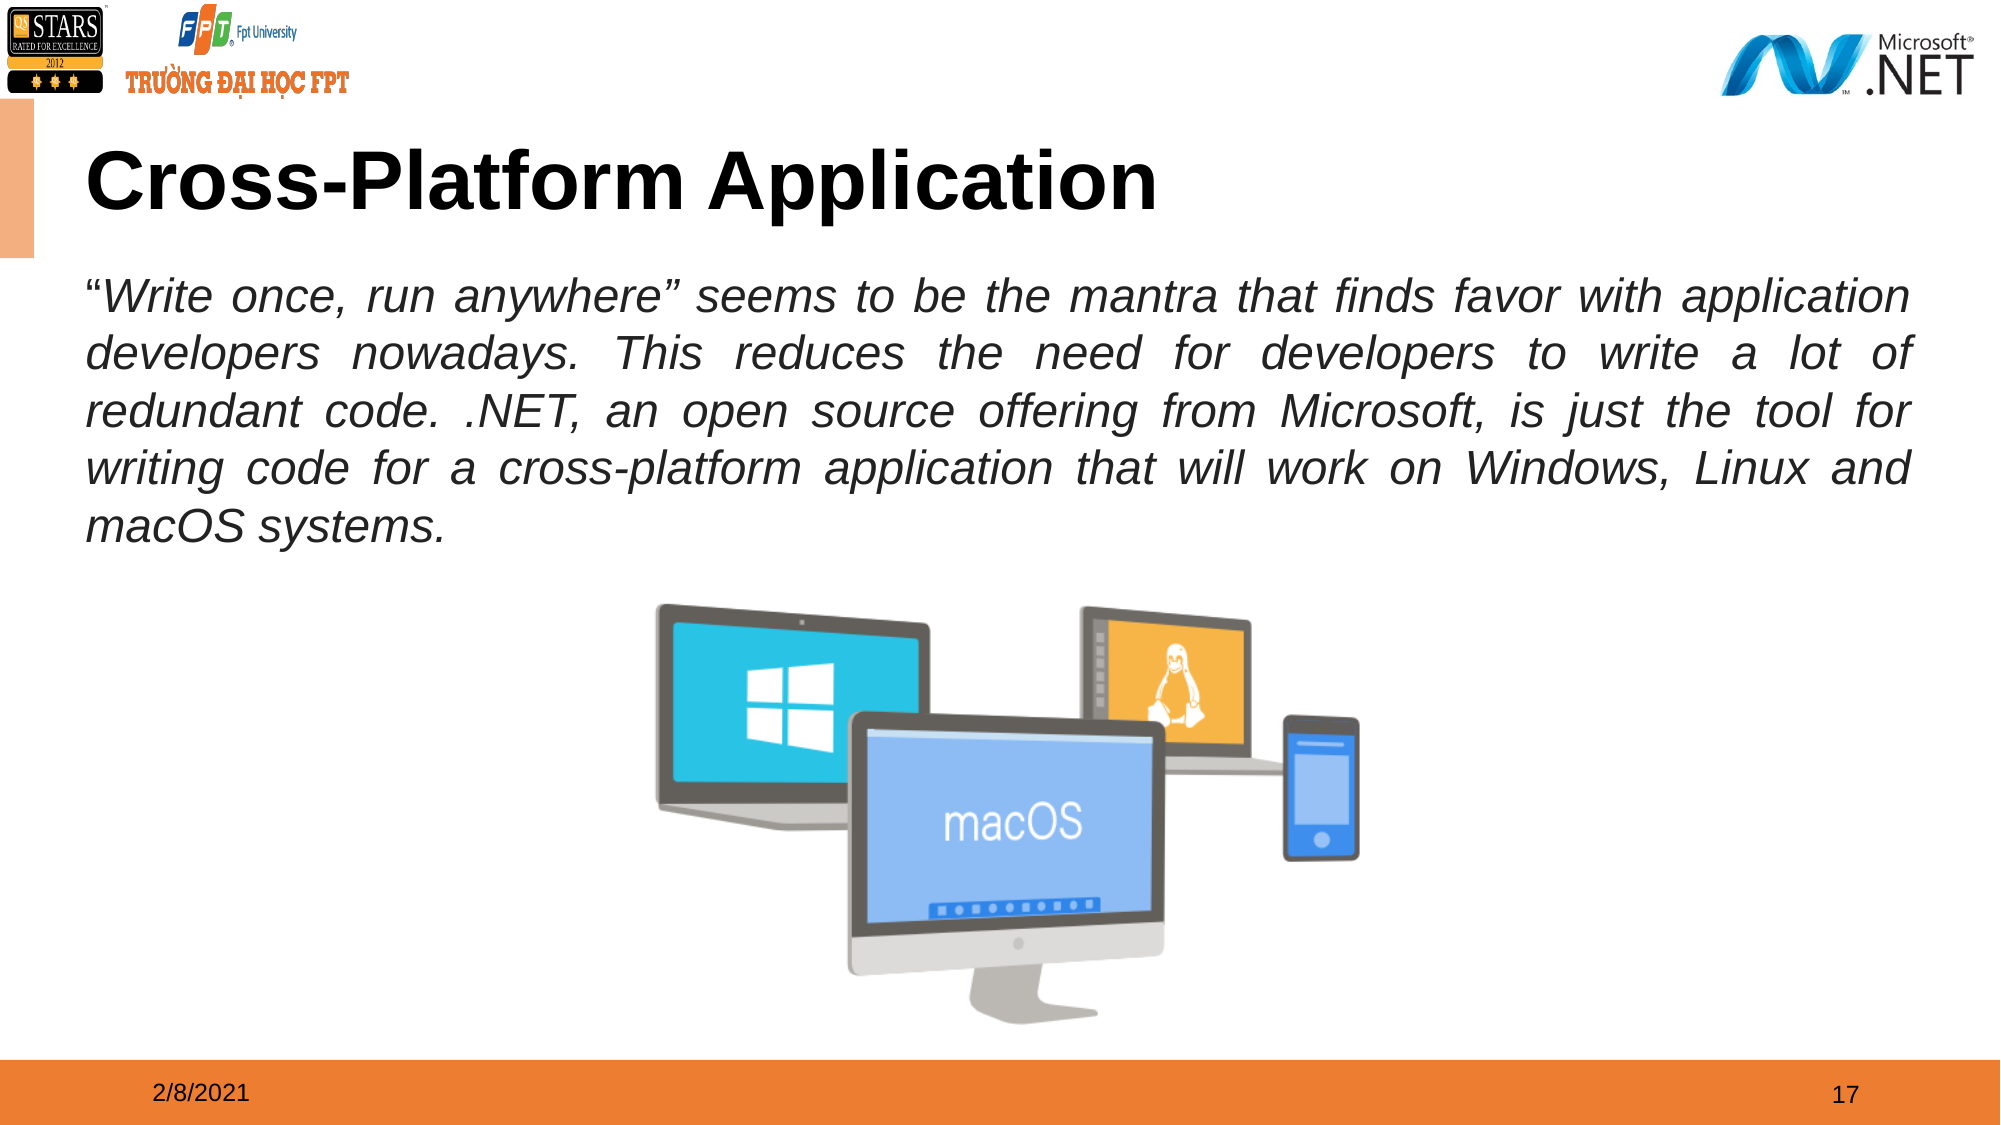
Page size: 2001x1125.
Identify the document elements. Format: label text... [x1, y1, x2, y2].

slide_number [137, 1061, 588, 1122]
picture [635, 562, 1365, 1029]
title Cross-Platform Application [70, 135, 1515, 230]
slide_number 17 [1424, 1063, 1875, 1123]
picture [1685, 0, 2001, 129]
text_box “Write once, run anywhere” seems to be the mantra that finds favor with application developers nowadays. This reduces the need for developers to write a lot of redundant code. .NET, an open source offering from Microsoft, is just the tool for writing code for a cross-platform application that will work on Windows, Linux and macOS systems. [70, 257, 1930, 560]
picture [7, 4, 349, 99]
